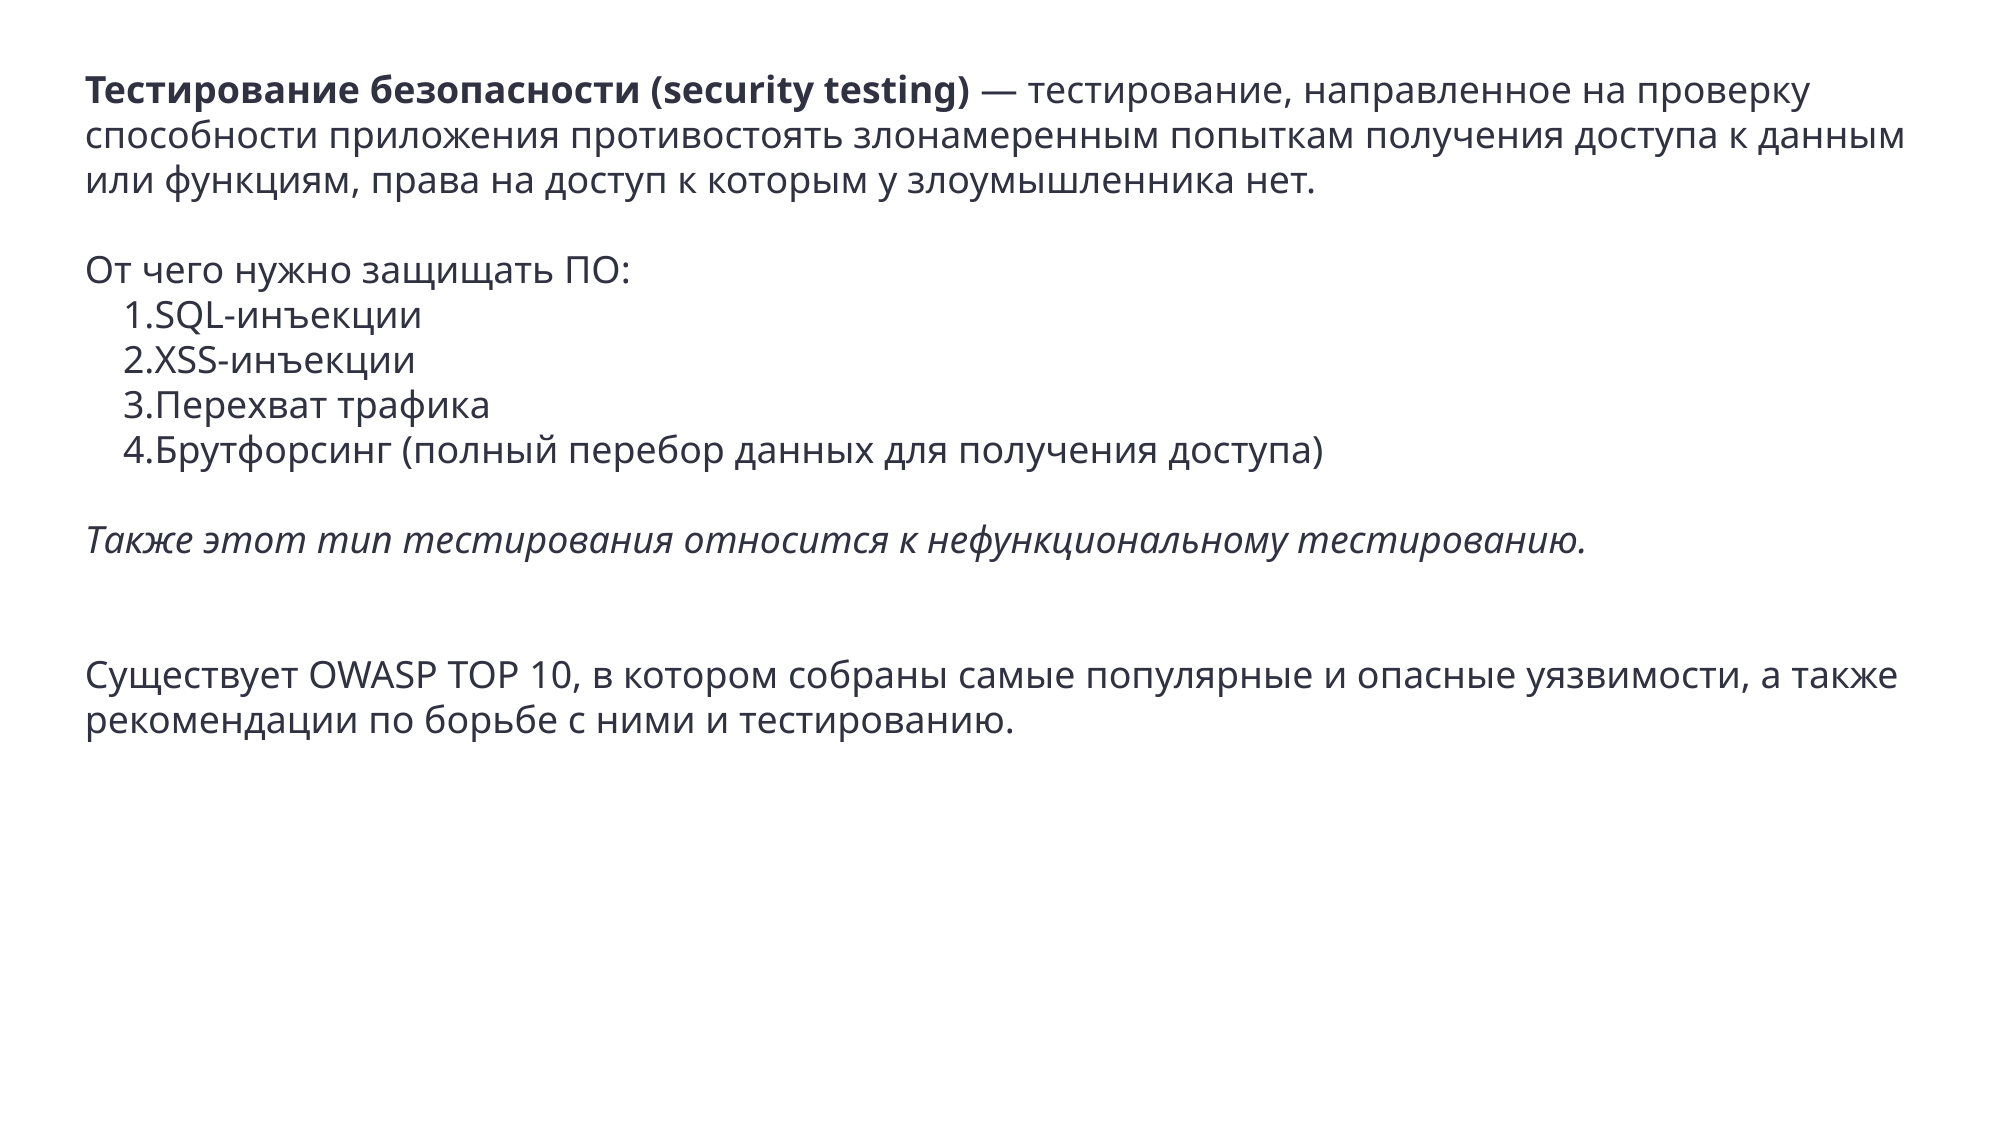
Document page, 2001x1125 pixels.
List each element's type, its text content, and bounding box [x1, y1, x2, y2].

text_box Тестирование безопасности (security testing) — тестирование, направленное на проверку способности приложения противостоять злонамеренным попыткам получения доступа к данным или функциям, права на доступ к которым у злоумышленника нет. От чего нужно защищать ПО: SQL-инъекции XSS-инъекции Перехват трафика Брутфорсинг (полный перебор данных для получения доступа) Также этот тип тестирования относится к нефункциональному тестированию. Существует OWASP TOP 10, в котором собраны самые популярные и опасные уязвимости, а также рекомендации по борьбе с ними и тестированию. [70, 58, 1933, 749]
